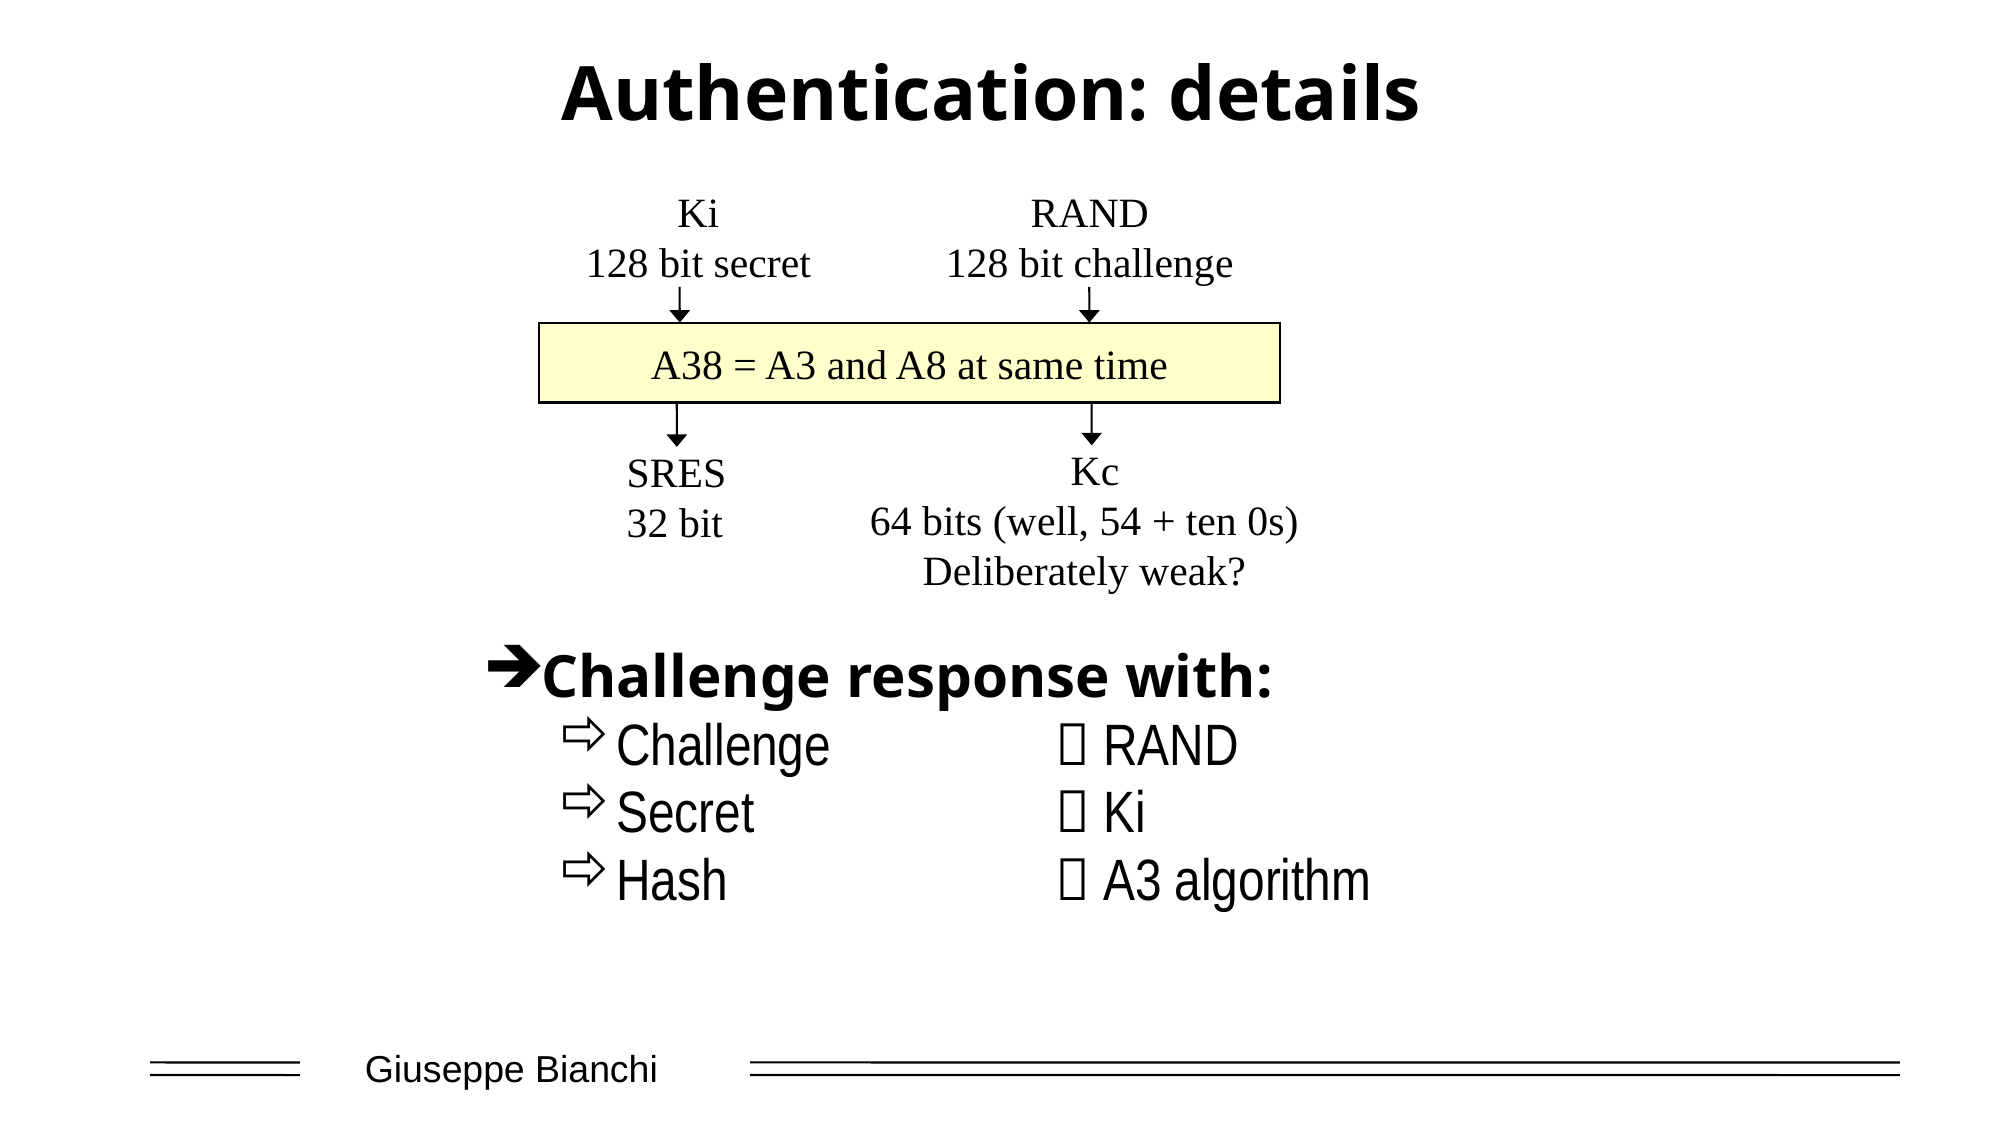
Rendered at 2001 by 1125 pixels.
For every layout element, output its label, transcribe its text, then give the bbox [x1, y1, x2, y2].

title Authentication: details [149, 36, 1834, 144]
text_box [1081, 403, 1103, 436]
text_box Kc 64 bits (well, 54 + ten 0s) Deliberately weak? [855, 436, 1314, 602]
list Challenge response with: Challenge  RAND Secret  Ki Hash  A3 algorithm [468, 645, 1449, 1006]
text_box [669, 294, 691, 322]
text_box [666, 402, 688, 437]
text_box RAND 128 bit challenge [931, 178, 1249, 294]
text_box A38 = A3 and A8 at same time [539, 322, 1280, 403]
text_box Ki 128 bit secret [571, 178, 826, 294]
text_box SRES 32 bit [611, 437, 742, 553]
text_box [1078, 294, 1100, 322]
